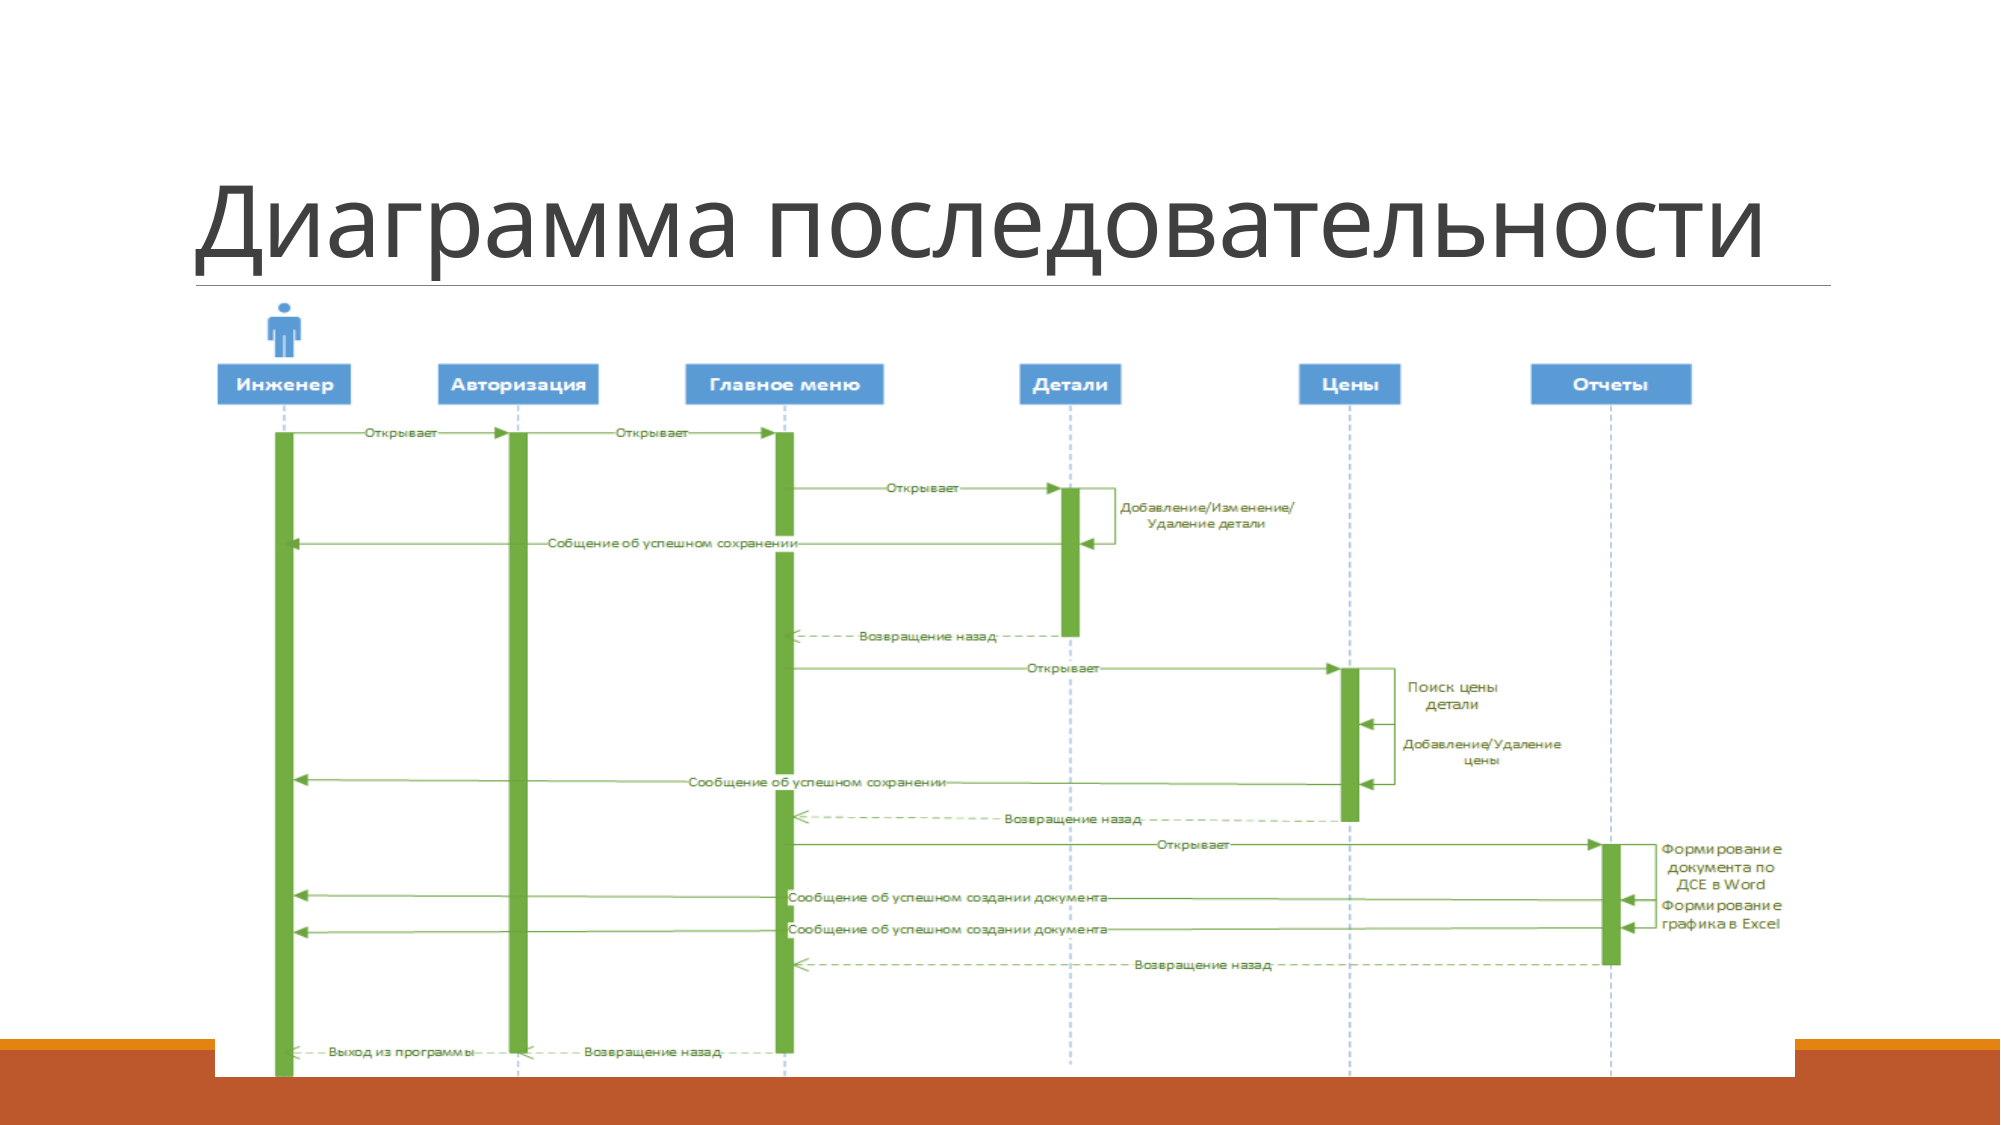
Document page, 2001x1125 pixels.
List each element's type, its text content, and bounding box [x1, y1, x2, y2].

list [214, 300, 1796, 1078]
title Диаграмма последовательности [180, 47, 1830, 285]
